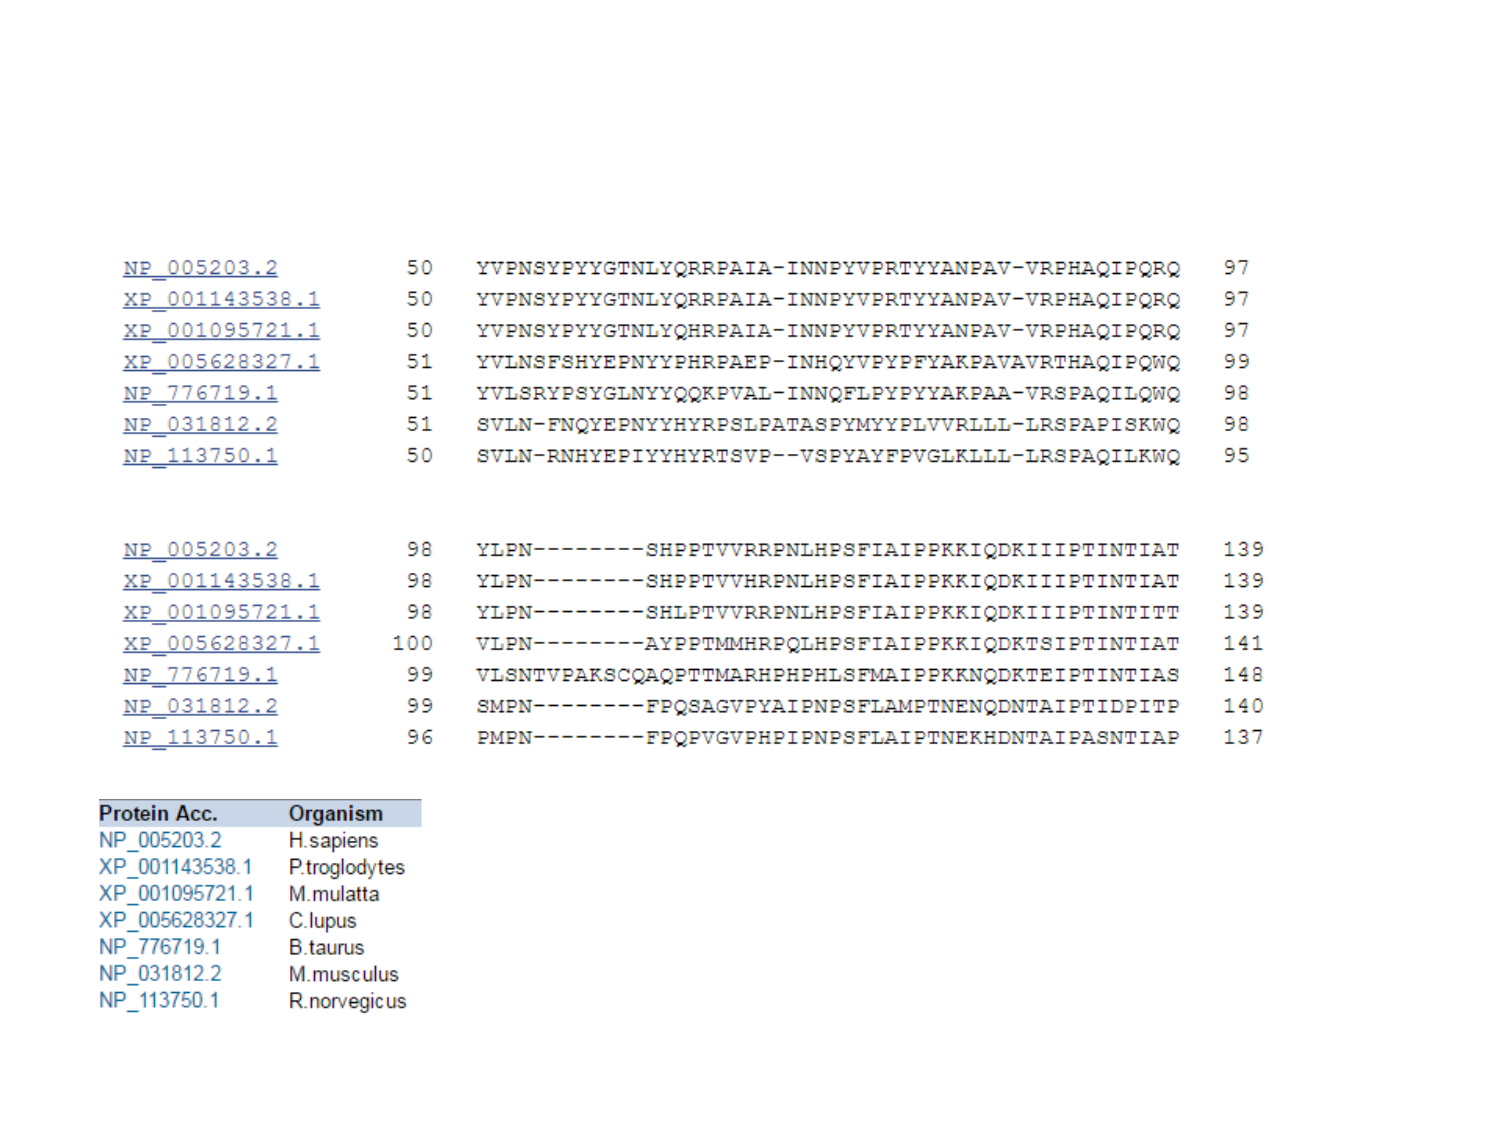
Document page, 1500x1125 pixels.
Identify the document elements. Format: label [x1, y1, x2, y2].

picture [99, 799, 476, 1021]
picture [99, 237, 1285, 766]
